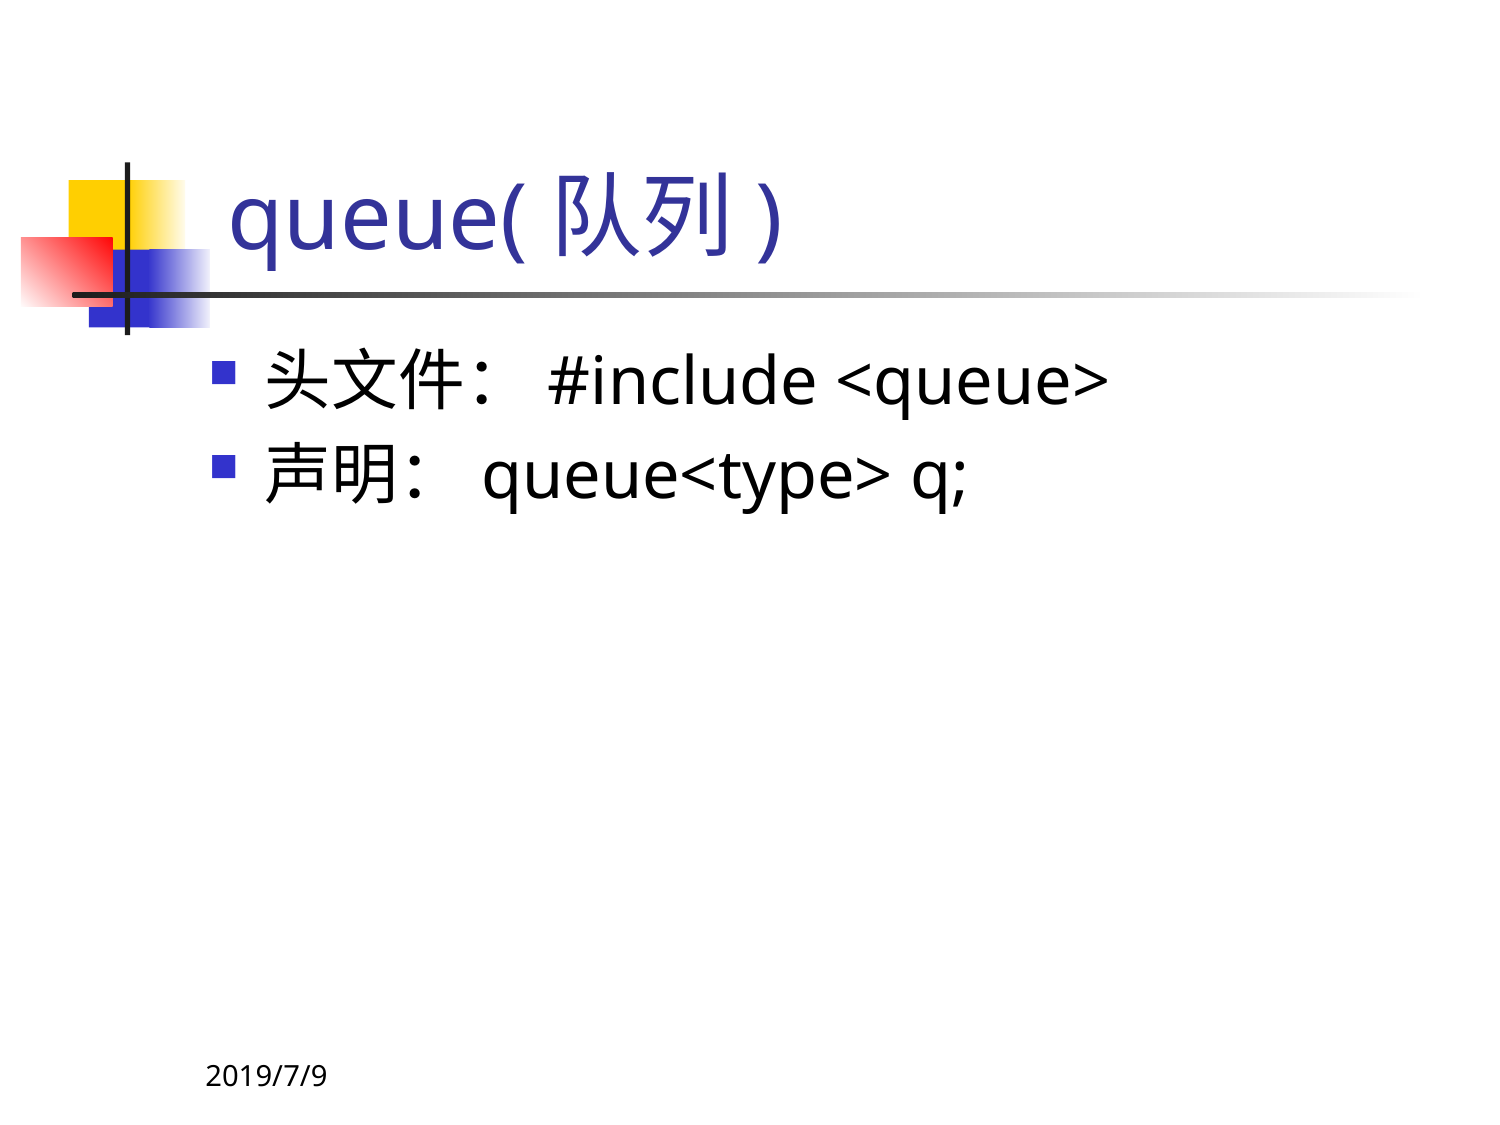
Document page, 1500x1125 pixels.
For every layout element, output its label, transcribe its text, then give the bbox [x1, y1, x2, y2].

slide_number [190, 1023, 504, 1100]
list 头文件：#include <queue> 声明：queue<type> q; [193, 330, 1470, 1007]
title queue(队列) [188, 34, 1468, 276]
